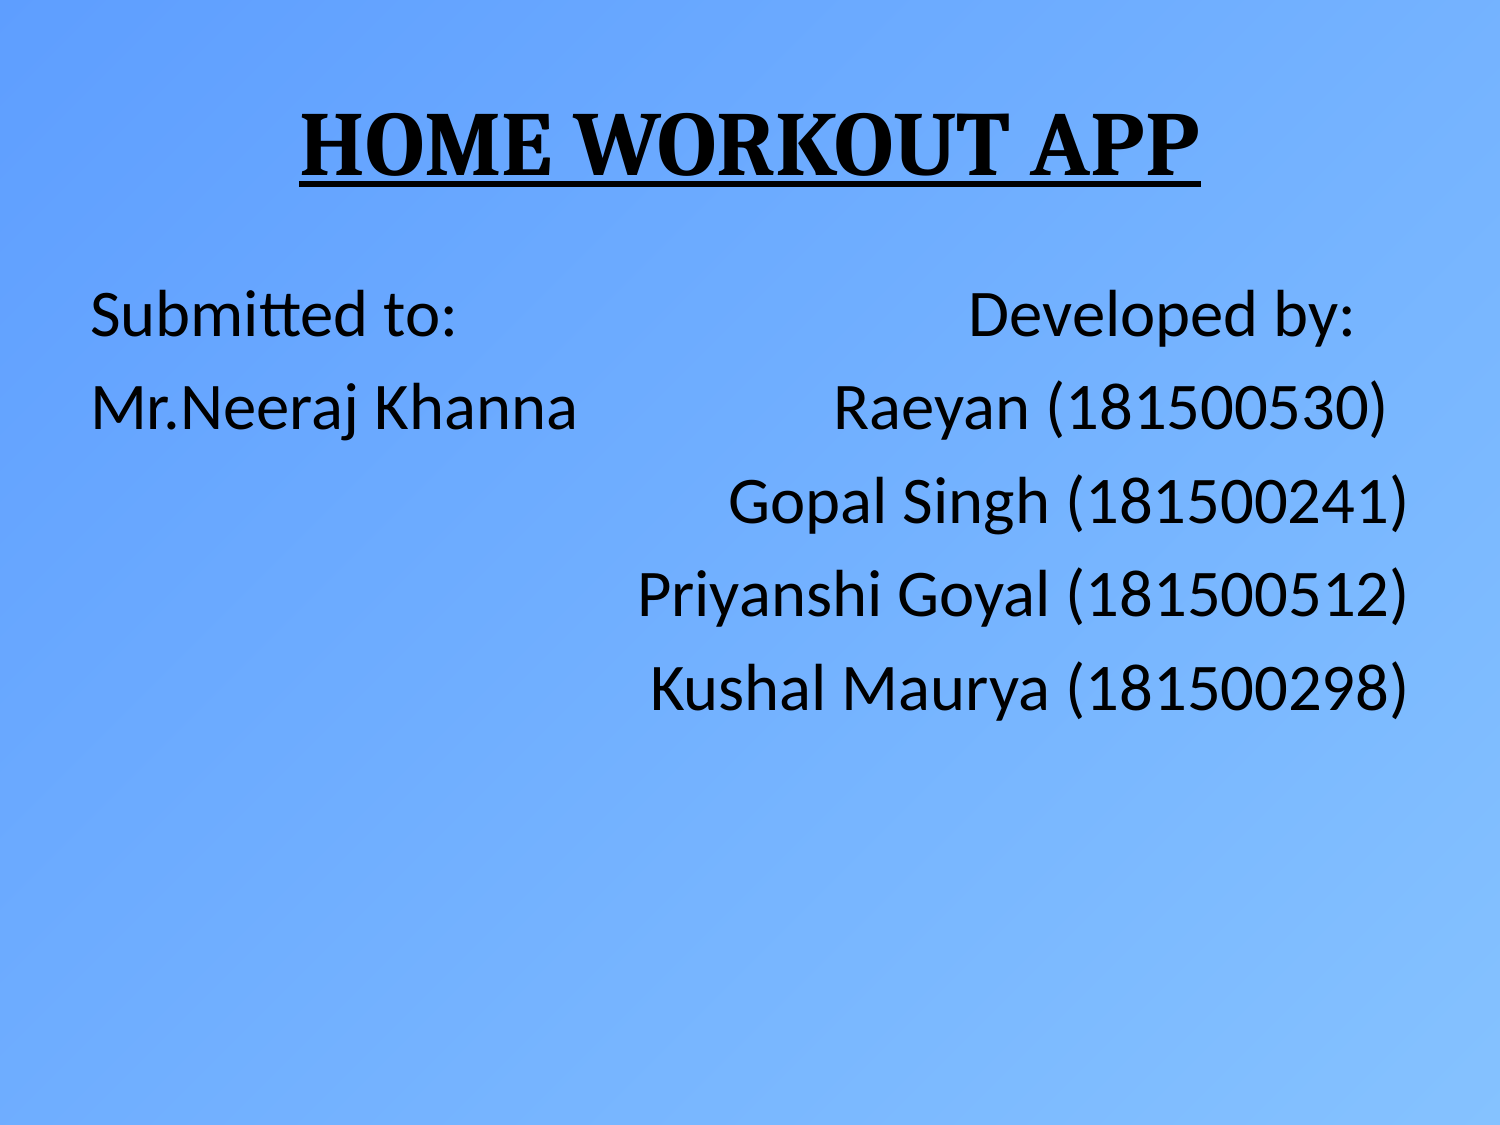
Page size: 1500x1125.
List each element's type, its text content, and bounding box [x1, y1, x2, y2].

title HOME WORKOUT APP [75, 45, 1425, 233]
list Submitted to: Developed by: Mr.Neeraj Khanna Raeyan (181500530) Gopal Singh (181500241) Priyanshi Goyal (181500512) Kushal Maurya (181500298) [75, 262, 1425, 1005]
